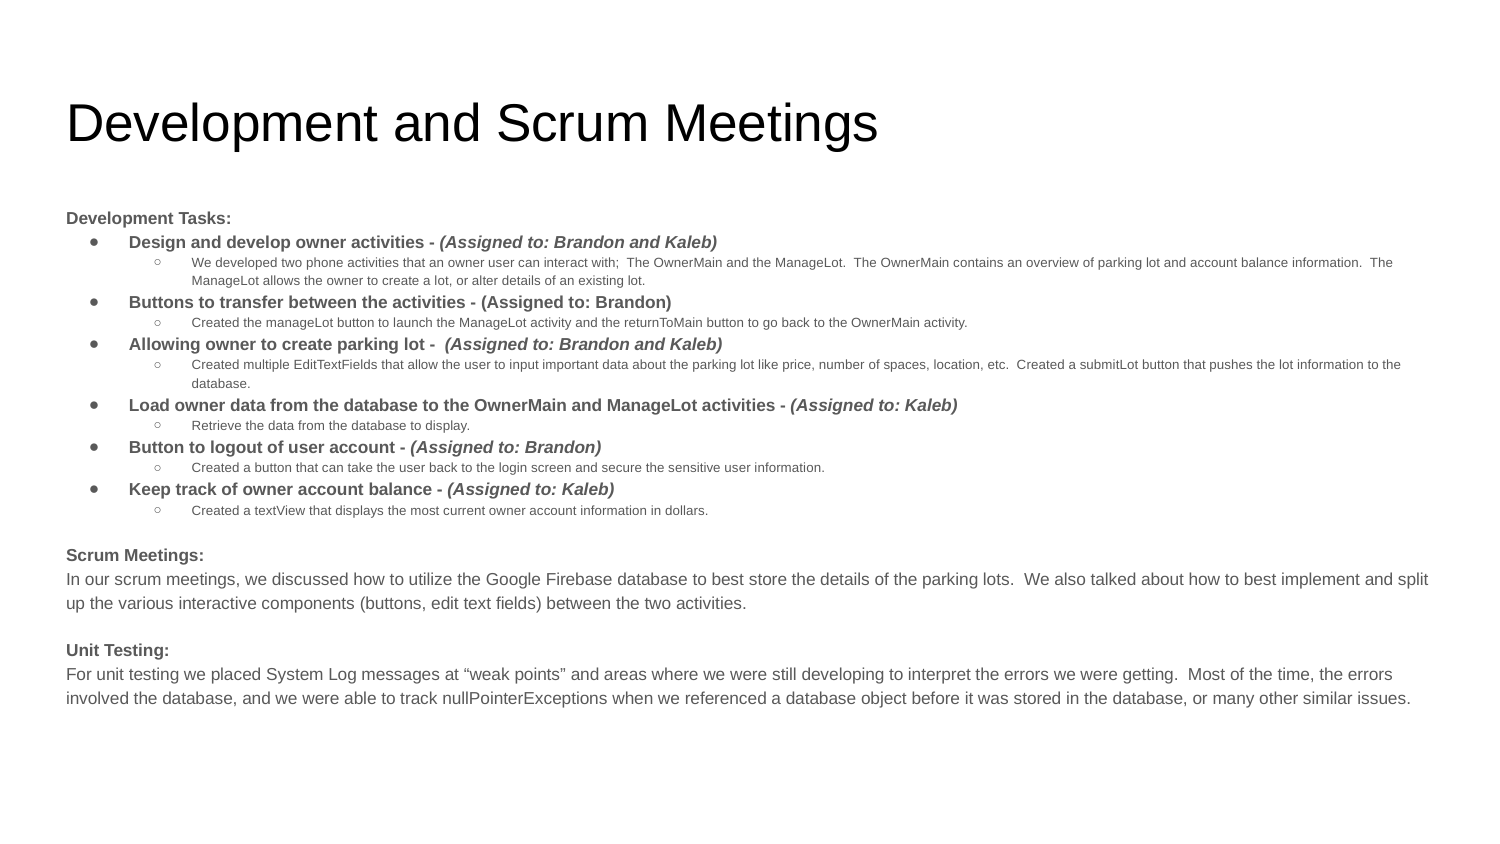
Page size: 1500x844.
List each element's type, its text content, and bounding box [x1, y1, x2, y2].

title Development and Scrum Meetings [51, 72, 1449, 167]
list Development Tasks: Design and develop owner activities - (Assigned to: Brandon and Kaleb) We developed two phone activities that an owner user can interact with; The OwnerMain and the ManageLot. The OwnerMain contains an overview of parking lot and account balance information. The ManageLot allows the owner to create a lot, or alter details of an existing lot. Buttons to transfer between the activities - (Assigned to: Brandon) Created the manageLot button to launch the ManageLot activity and the returnToMain button to go back to the OwnerMain activity. Allowing owner to create parking lot - (Assigned to: Brandon and Kaleb) Created multiple EditTextFields that allow the user to input important data about the parking lot like price, number of spaces, location, etc. Created a submitLot button that pushes the lot information to the database. Load owner data from the database to the OwnerMain and ManageLot activities - (Assigned to: Kaleb) Retrieve the data from the database to display. Button to logout of user account - (Assigned to: Brandon) Created a button that can take the user back to the login screen and secure the sensitive user information. Keep track of owner account balance - (Assigned to: Kaleb) Created a textView that displays the most current owner account information in dollars. Scrum Meetings: In our scrum meetings, we discussed how to utilize the Google Firebase database to best store the details of the parking lots. We also talked about how to best implement and split up the various interactive components (buttons, edit text fields) between the two activities. Unit Testing: For unit testing we placed System Log messages at “weak points” and areas where we were still developing to interpret the errors we were getting. Most of the time, the errors involved the database, and we were able to track nullPointerExceptions when we referenced a database object before it was stored in the database, or many other similar issues. [51, 189, 1449, 750]
